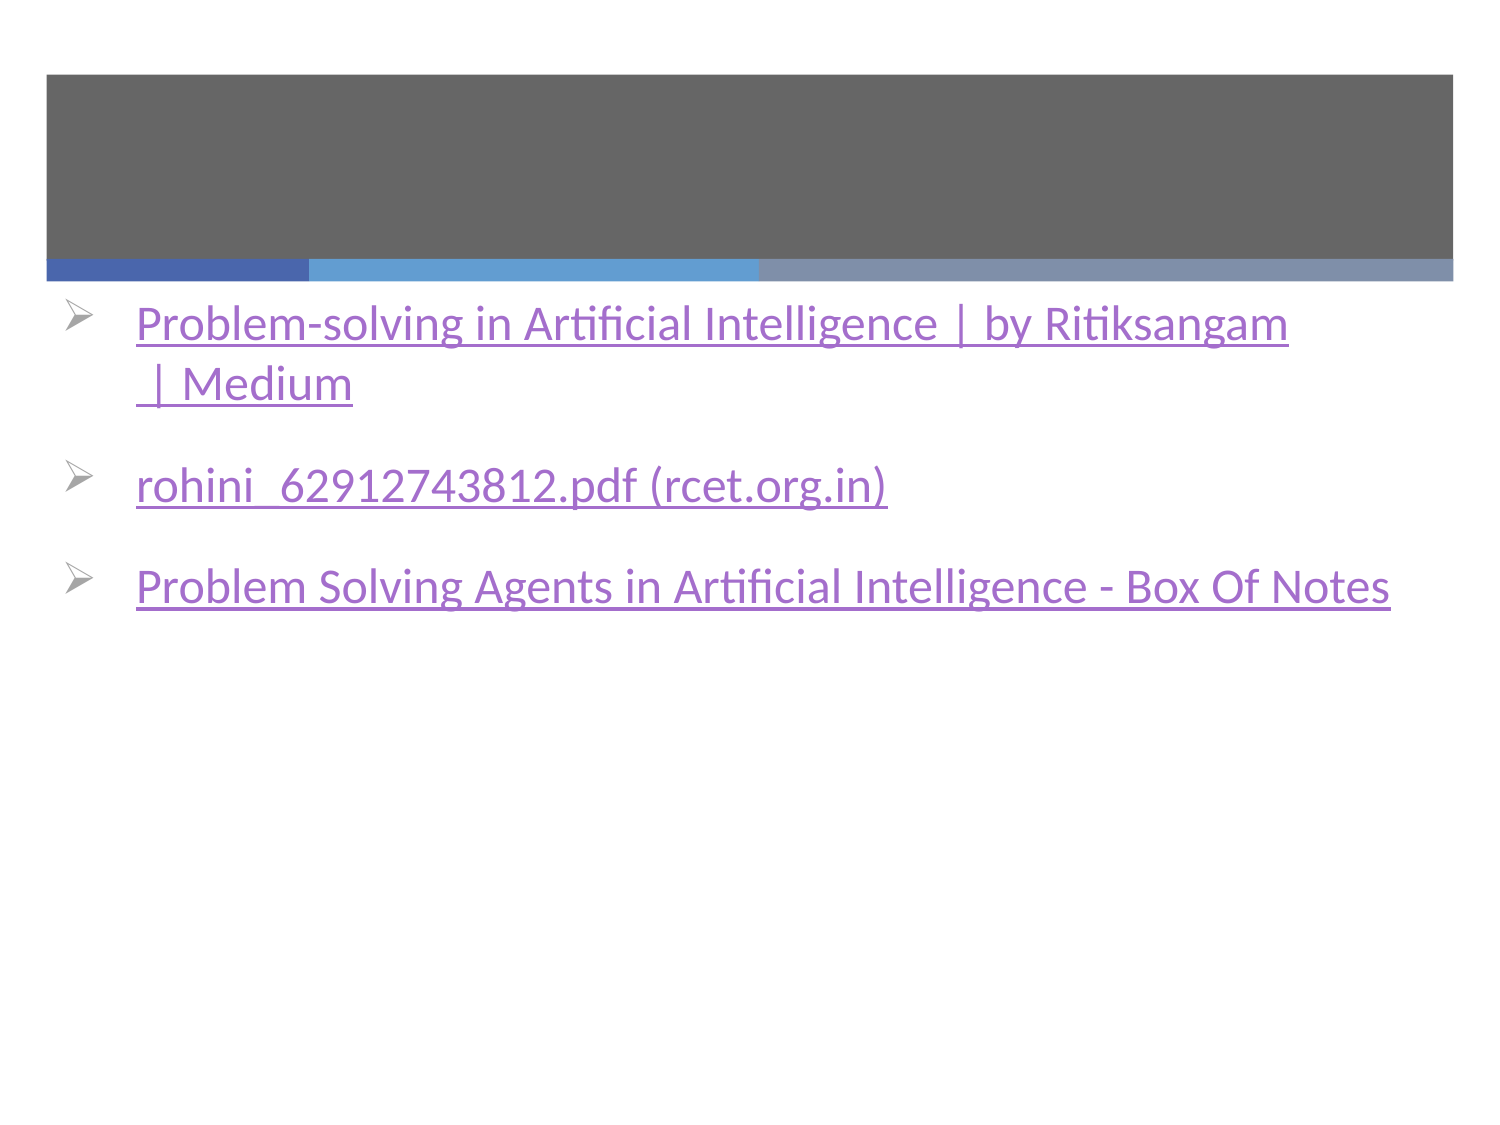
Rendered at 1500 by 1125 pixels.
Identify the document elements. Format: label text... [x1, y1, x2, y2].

list Problem-solving in Artificial Intelligence | by Ritiksangam | Medium rohini_62912743812.pdf (rcet.org.in) Problem Solving Agents in Artificial Intelligence - Box Of Notes [46, 282, 1454, 1005]
